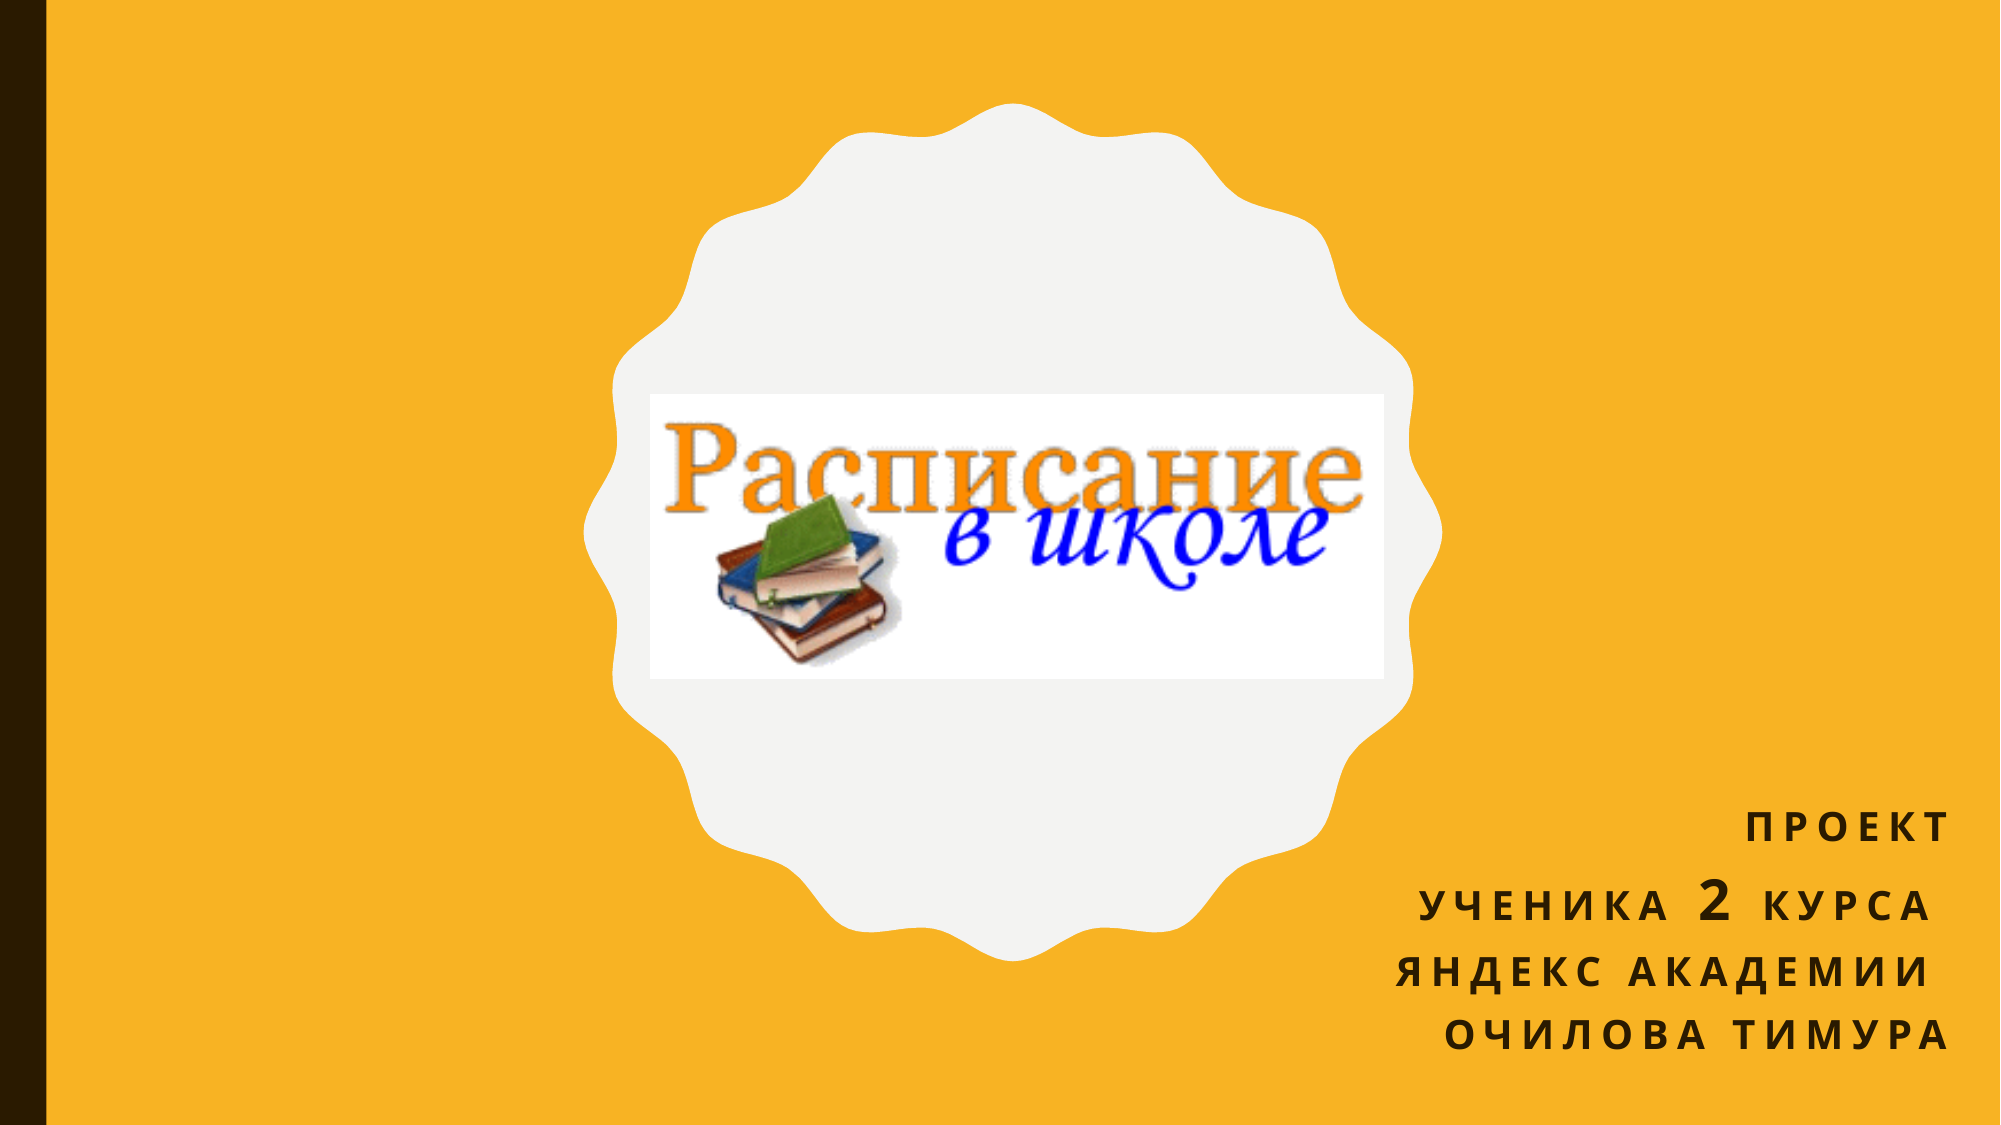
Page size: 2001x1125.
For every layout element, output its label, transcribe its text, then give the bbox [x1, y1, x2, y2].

subtitle Проект ученика 2 курса Яндекс Академии ОчиловА ТимурА [462, 793, 1963, 1066]
picture [650, 394, 1384, 679]
